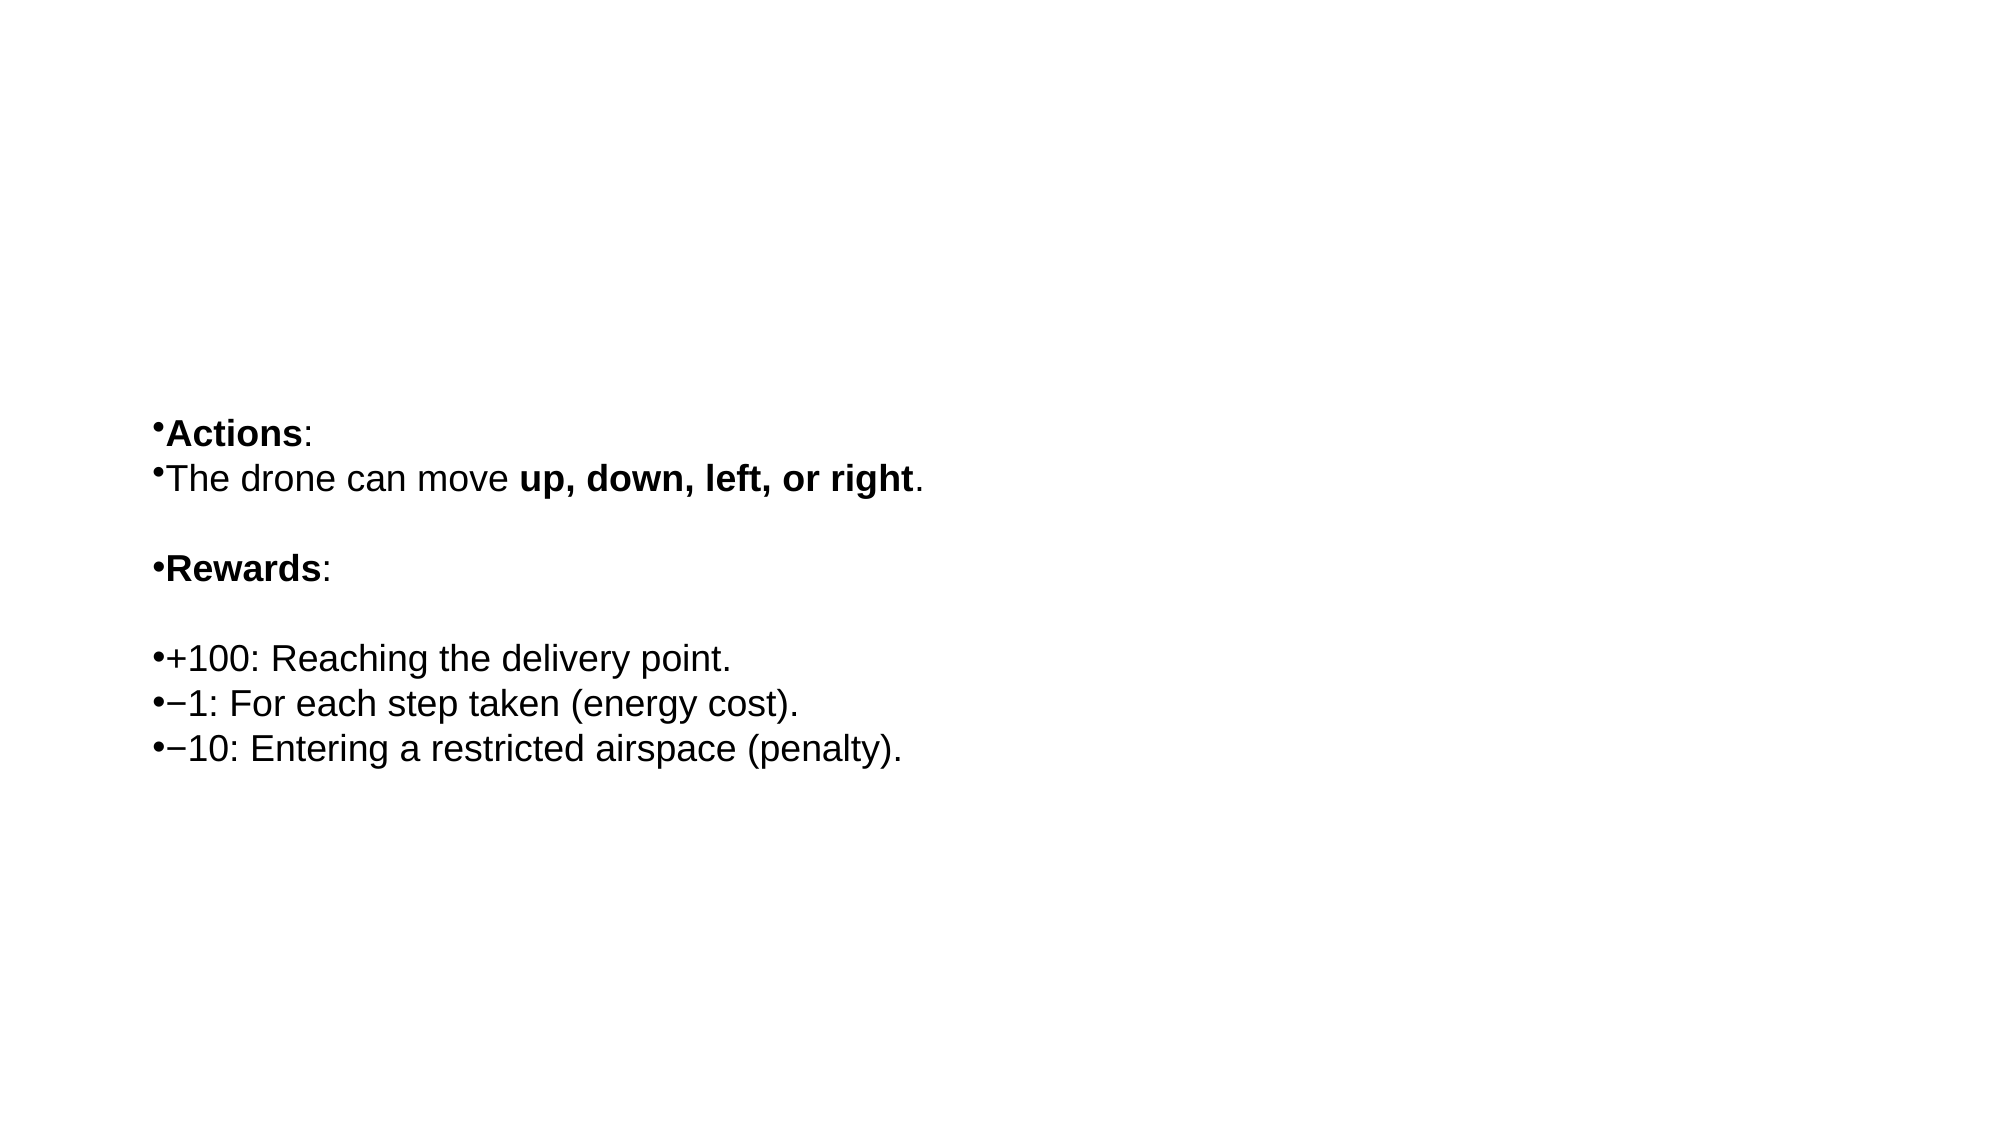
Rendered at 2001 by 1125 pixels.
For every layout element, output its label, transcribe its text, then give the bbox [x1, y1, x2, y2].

list Actions: The drone can move up, down, left, or right. Rewards: +100: Reaching the delivery point. −1: For each step taken (energy cost). −10: Entering a restricted airspace (penalty). [137, 330, 1863, 983]
